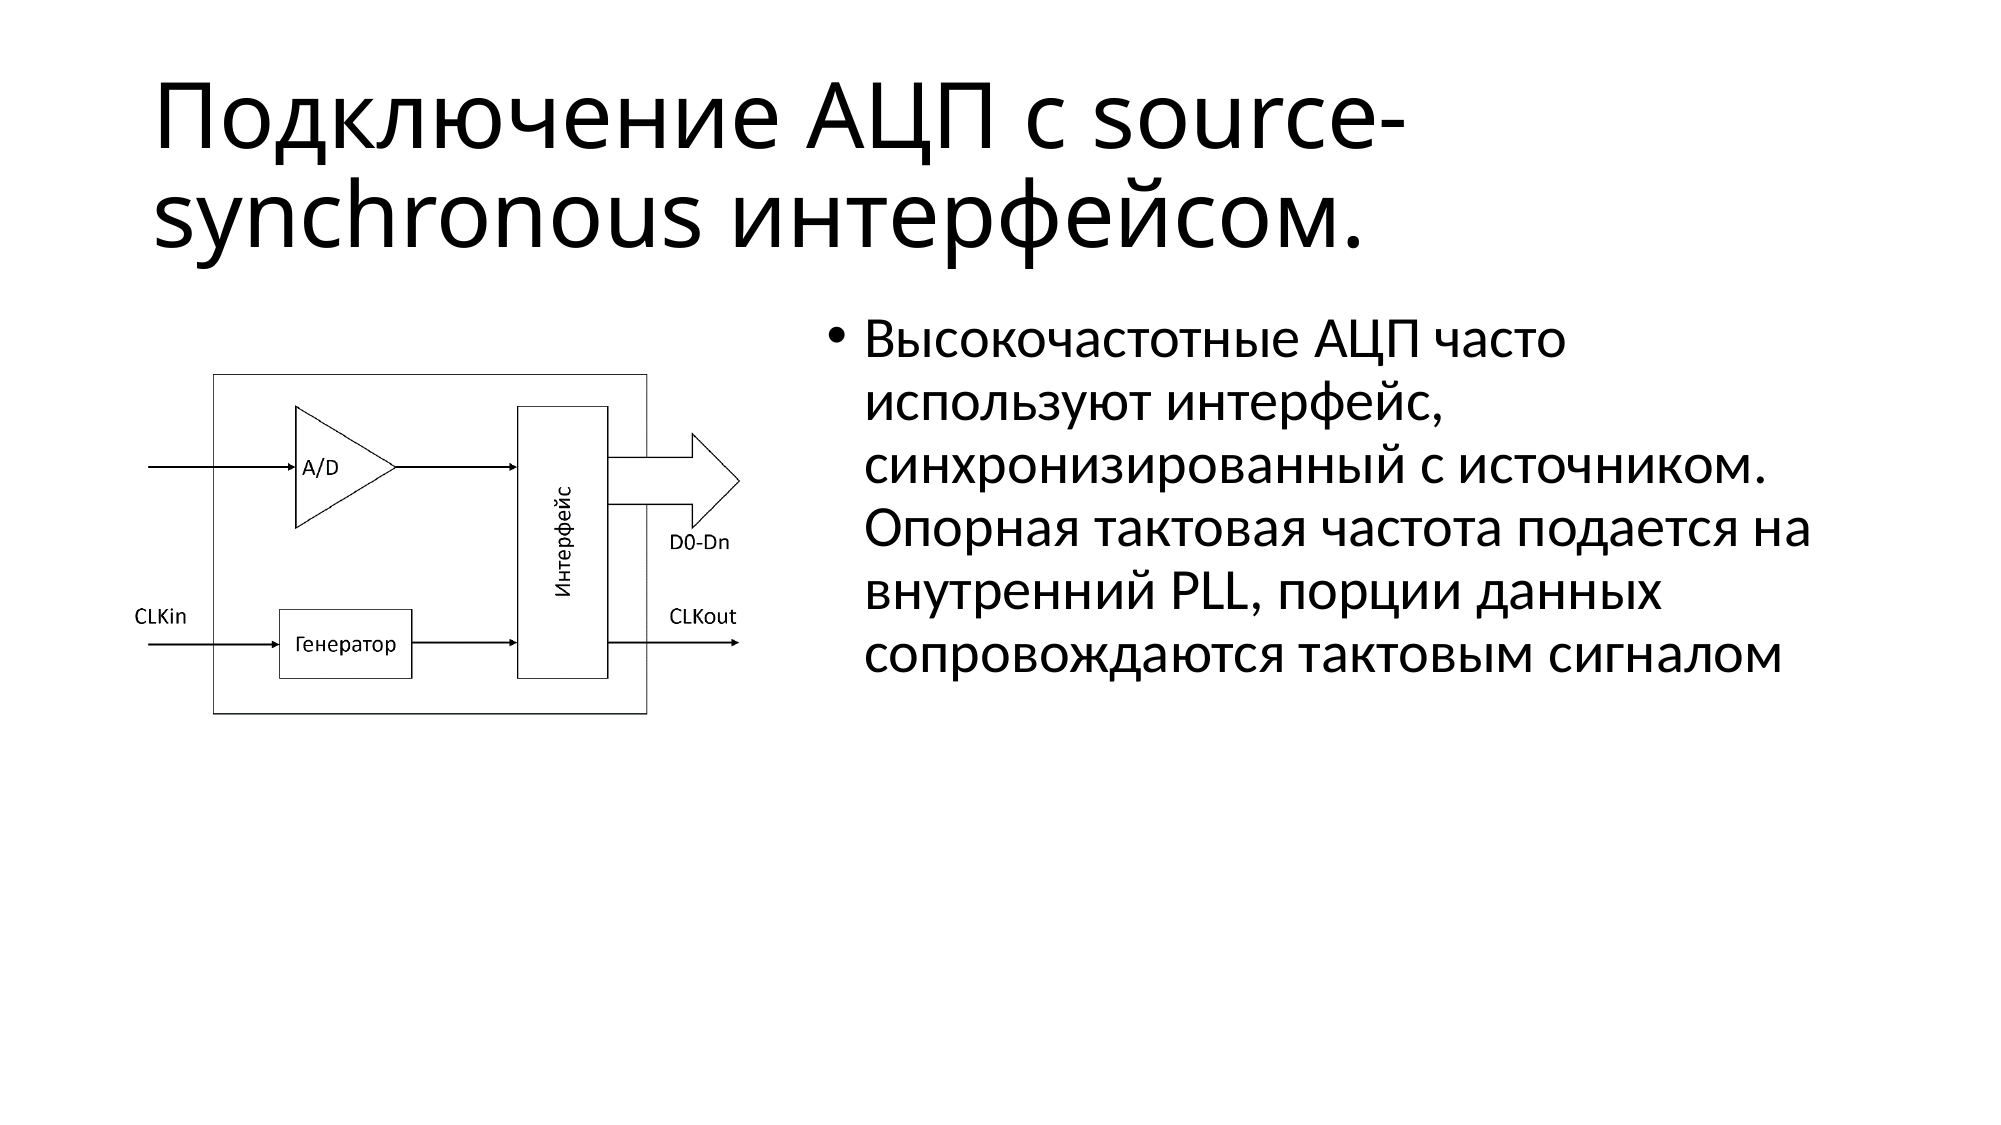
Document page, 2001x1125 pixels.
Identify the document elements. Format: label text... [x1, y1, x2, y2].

title Подключение АЦП с source-synchronous интерфейсом. [137, 59, 1863, 278]
list Высокочастотные АЦП часто используют интерфейс, синхронизированный с источником. Опорная тактовая частота подается на внутренний PLL, порции данных сопровождаются тактовым сигналом [811, 299, 1863, 1014]
picture [119, 351, 769, 747]
